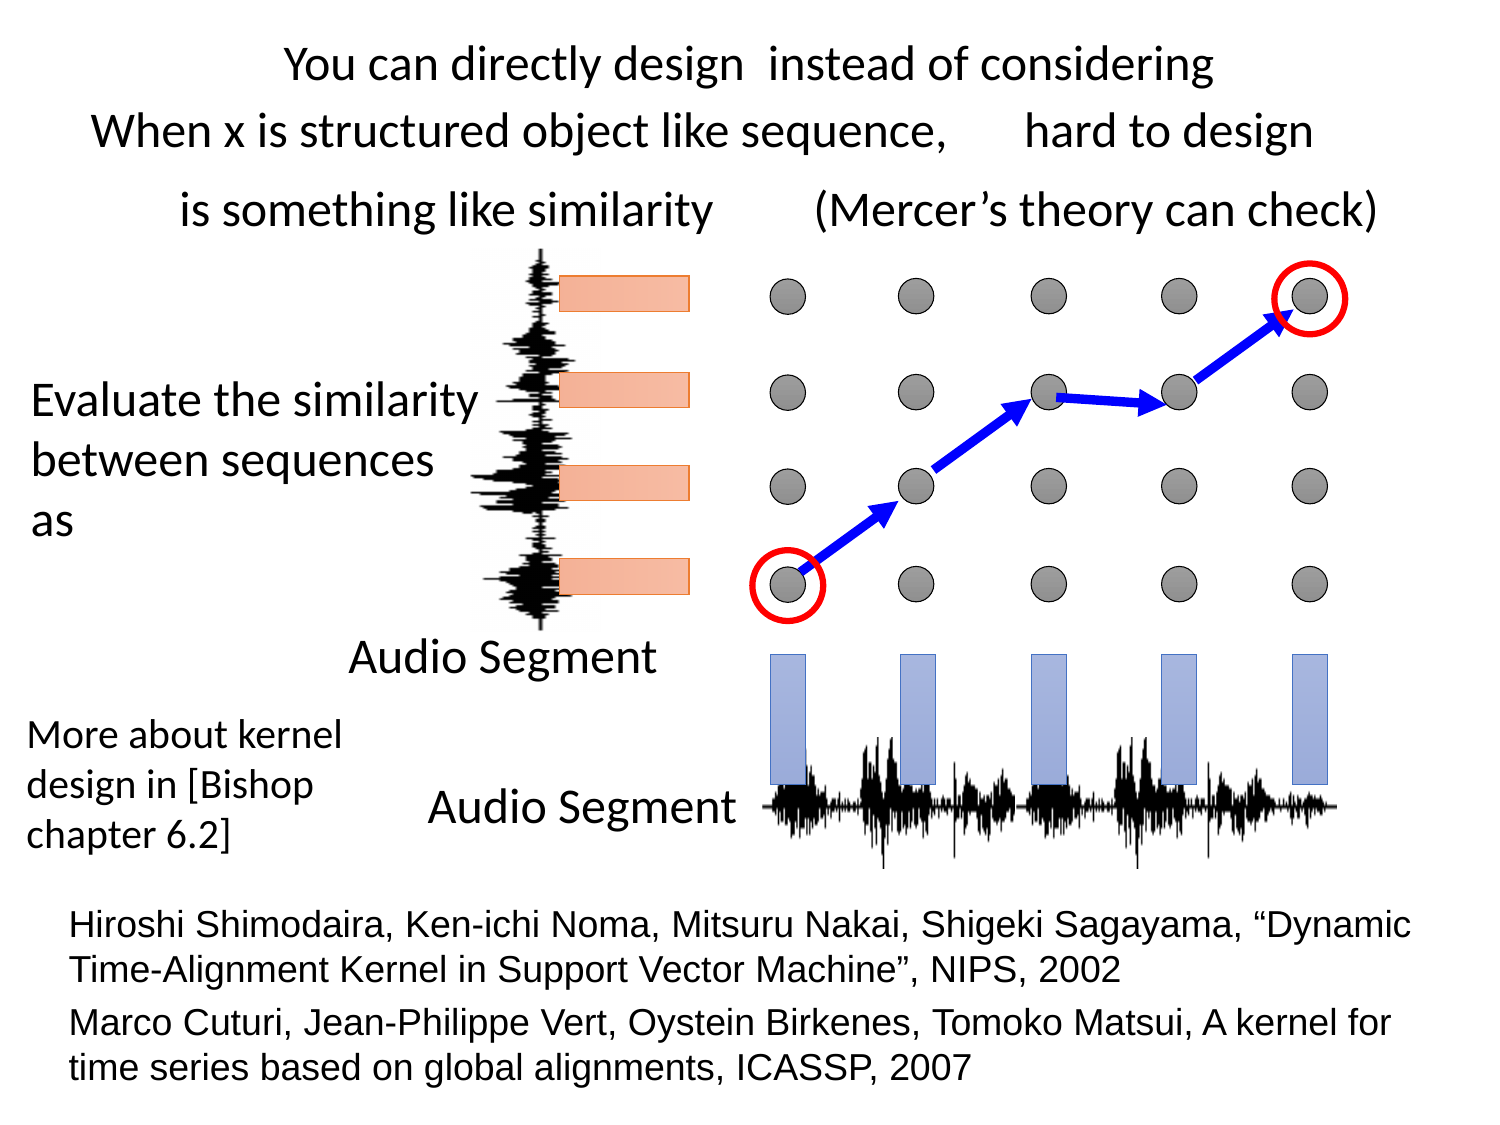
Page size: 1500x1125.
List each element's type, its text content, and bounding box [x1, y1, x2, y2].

text_box Hiroshi Shimodaira, Ken-ichi Noma, Mitsuru Nakai, Shigeki Sagayama, “Dynamic Time-Alignment Kernel in Support Vector Machine”, NIPS, 2002 [53, 892, 1456, 990]
text_box [897, 277, 935, 315]
text_box [751, 549, 825, 623]
text_box [769, 374, 807, 411]
text_box [559, 275, 690, 312]
text_box Audio Segment [390, 766, 761, 842]
text_box [1161, 565, 1198, 603]
picture [343, 249, 727, 616]
text_box [900, 654, 936, 737]
text_box [1161, 373, 1198, 411]
text_box [769, 468, 807, 505]
text_box [897, 467, 935, 505]
text_box [770, 654, 806, 737]
text_box [1031, 654, 1067, 737]
text_box When x is structured object like sequence, [75, 89, 1112, 165]
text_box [1195, 309, 1294, 381]
text_box [1030, 277, 1068, 315]
text_box [769, 278, 807, 315]
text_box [800, 500, 899, 573]
text_box [1291, 373, 1329, 411]
text_box [559, 558, 690, 595]
text_box [1161, 277, 1198, 315]
text_box [1030, 467, 1068, 505]
text_box [1291, 467, 1329, 505]
text_box [897, 373, 935, 411]
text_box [761, 737, 1337, 869]
text_box [1030, 565, 1068, 603]
text_box [1292, 654, 1328, 737]
text_box (Mercer’s theory can check) [813, 176, 1380, 237]
text_box Marco Cuturi, Jean-Philippe Vert, Oystein Birkenes, Tomoko Matsui, A kernel for time series based on global alignments, ICASSP, 2007 [53, 990, 1456, 1096]
text_box [1161, 654, 1197, 737]
text_box [1030, 373, 1068, 411]
text_box [1291, 565, 1329, 603]
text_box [933, 398, 1032, 470]
text_box More about kernel design in [Bishop chapter 6.2] [11, 698, 390, 864]
text_box [1161, 467, 1198, 505]
text_box [1273, 262, 1347, 336]
text_box Audio Segment [308, 616, 698, 691]
text_box [897, 565, 935, 603]
